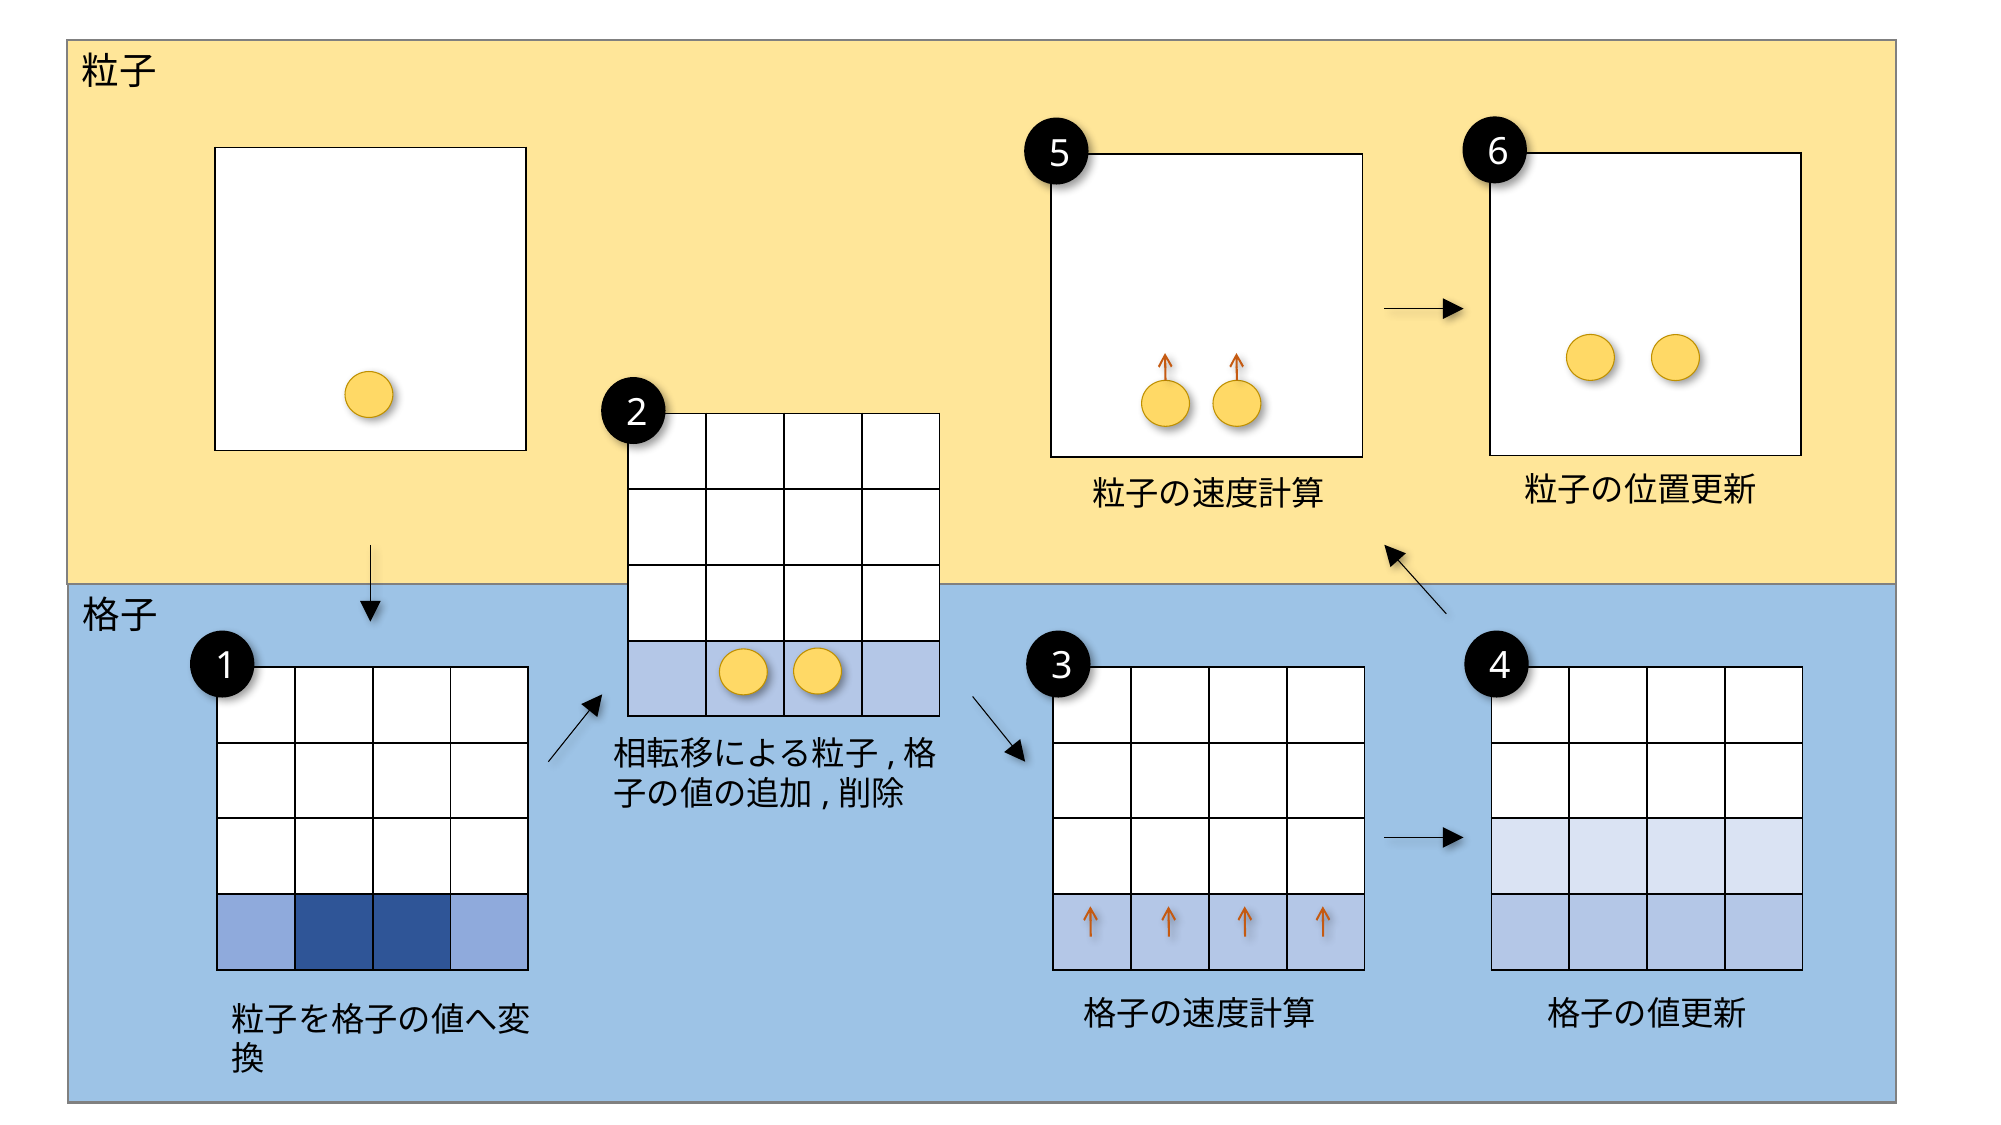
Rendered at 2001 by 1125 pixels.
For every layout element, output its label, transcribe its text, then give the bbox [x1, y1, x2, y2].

table_cell [863, 642, 939, 715]
table_cell [1210, 895, 1286, 969]
table_cell [1210, 744, 1286, 817]
table_cell [863, 490, 939, 564]
table_header [1645, 154, 1800, 455]
text_box 1 [190, 630, 255, 698]
table_cell [218, 744, 294, 817]
table_header [863, 414, 939, 488]
table_cell [1054, 895, 1130, 969]
table_cell [451, 819, 527, 893]
text_box 格子の速度計算 [1034, 985, 1365, 1040]
text_box [1565, 333, 1615, 381]
table_cell [451, 895, 527, 969]
table_cell [1288, 744, 1364, 817]
text_box 相転移による粒子,格子の値の追加,削除 [599, 724, 956, 820]
table_cell [707, 642, 783, 715]
table_cell [863, 566, 939, 640]
table_cell [1132, 744, 1208, 817]
text_box 粒子の速度計算 [1053, 464, 1365, 520]
table_cell [1288, 819, 1364, 893]
table_cell [374, 744, 450, 817]
text_box 3 [1026, 630, 1091, 698]
table_cell [1570, 744, 1646, 817]
table_cell [629, 566, 705, 640]
text_box 4 [1464, 630, 1529, 698]
table_cell [218, 895, 294, 969]
table_cell [1132, 819, 1208, 893]
table_cell [1726, 819, 1802, 893]
table_header [1288, 668, 1364, 742]
text_box [1651, 334, 1700, 382]
text_box 6 [1462, 116, 1527, 184]
table_cell [1570, 895, 1646, 969]
table_cell [1054, 819, 1130, 893]
text_box [793, 647, 843, 695]
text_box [1384, 544, 1447, 614]
table_header [1052, 155, 1207, 456]
table_header [218, 668, 294, 742]
table_cell [1288, 895, 1364, 969]
text_box [1141, 379, 1191, 427]
text_box 5 [1024, 117, 1089, 185]
table_header [1726, 668, 1802, 742]
table_cell [1648, 744, 1724, 817]
table_header [1648, 668, 1724, 742]
text_box [1212, 379, 1262, 427]
table_cell [707, 566, 783, 640]
text_box 2 [601, 377, 666, 445]
table_header [1207, 155, 1362, 456]
table_header [296, 668, 372, 742]
table_cell [1726, 744, 1802, 817]
table_header [1132, 668, 1208, 742]
table_header [1054, 668, 1130, 742]
table_cell [629, 642, 705, 715]
text_box 粒子 [66, 39, 1897, 585]
table_header [629, 414, 705, 488]
text_box 粒子を格子の値へ変換 [217, 990, 574, 1085]
table_header [785, 414, 861, 488]
table_cell [296, 744, 372, 817]
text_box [972, 696, 1026, 762]
table_cell [296, 819, 372, 893]
table_cell [785, 642, 861, 715]
table_cell [1648, 819, 1724, 893]
table_header [451, 668, 527, 742]
table_cell [1210, 819, 1286, 893]
table_cell [1492, 819, 1568, 893]
text_box 格子の値更新 [1491, 985, 1803, 1040]
table_header [707, 414, 783, 488]
table_cell [451, 744, 527, 817]
text_box 格子 [67, 585, 1897, 1104]
table_cell [785, 566, 861, 640]
table_cell [1492, 895, 1568, 969]
table_cell [374, 819, 450, 893]
table_header [1491, 154, 1645, 455]
table_cell [374, 895, 450, 969]
table_cell [707, 490, 783, 564]
table_header [371, 148, 525, 450]
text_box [548, 694, 603, 762]
table_cell [296, 895, 372, 969]
table_header [1570, 668, 1646, 742]
table_header [374, 668, 450, 742]
table_cell [218, 819, 294, 893]
table_cell [1570, 819, 1646, 893]
table_header [1210, 668, 1286, 742]
text_box [344, 370, 394, 418]
table_cell [1726, 895, 1802, 969]
text_box 粒子の位置更新 [1479, 461, 1803, 516]
table_header [216, 148, 371, 450]
table_cell [1132, 895, 1208, 969]
table_cell [1648, 895, 1724, 969]
table_cell [1492, 744, 1568, 817]
table_header [1492, 668, 1568, 742]
table_cell [629, 490, 705, 564]
text_box [718, 648, 768, 696]
table_cell [1054, 744, 1130, 817]
table_cell [785, 490, 861, 564]
